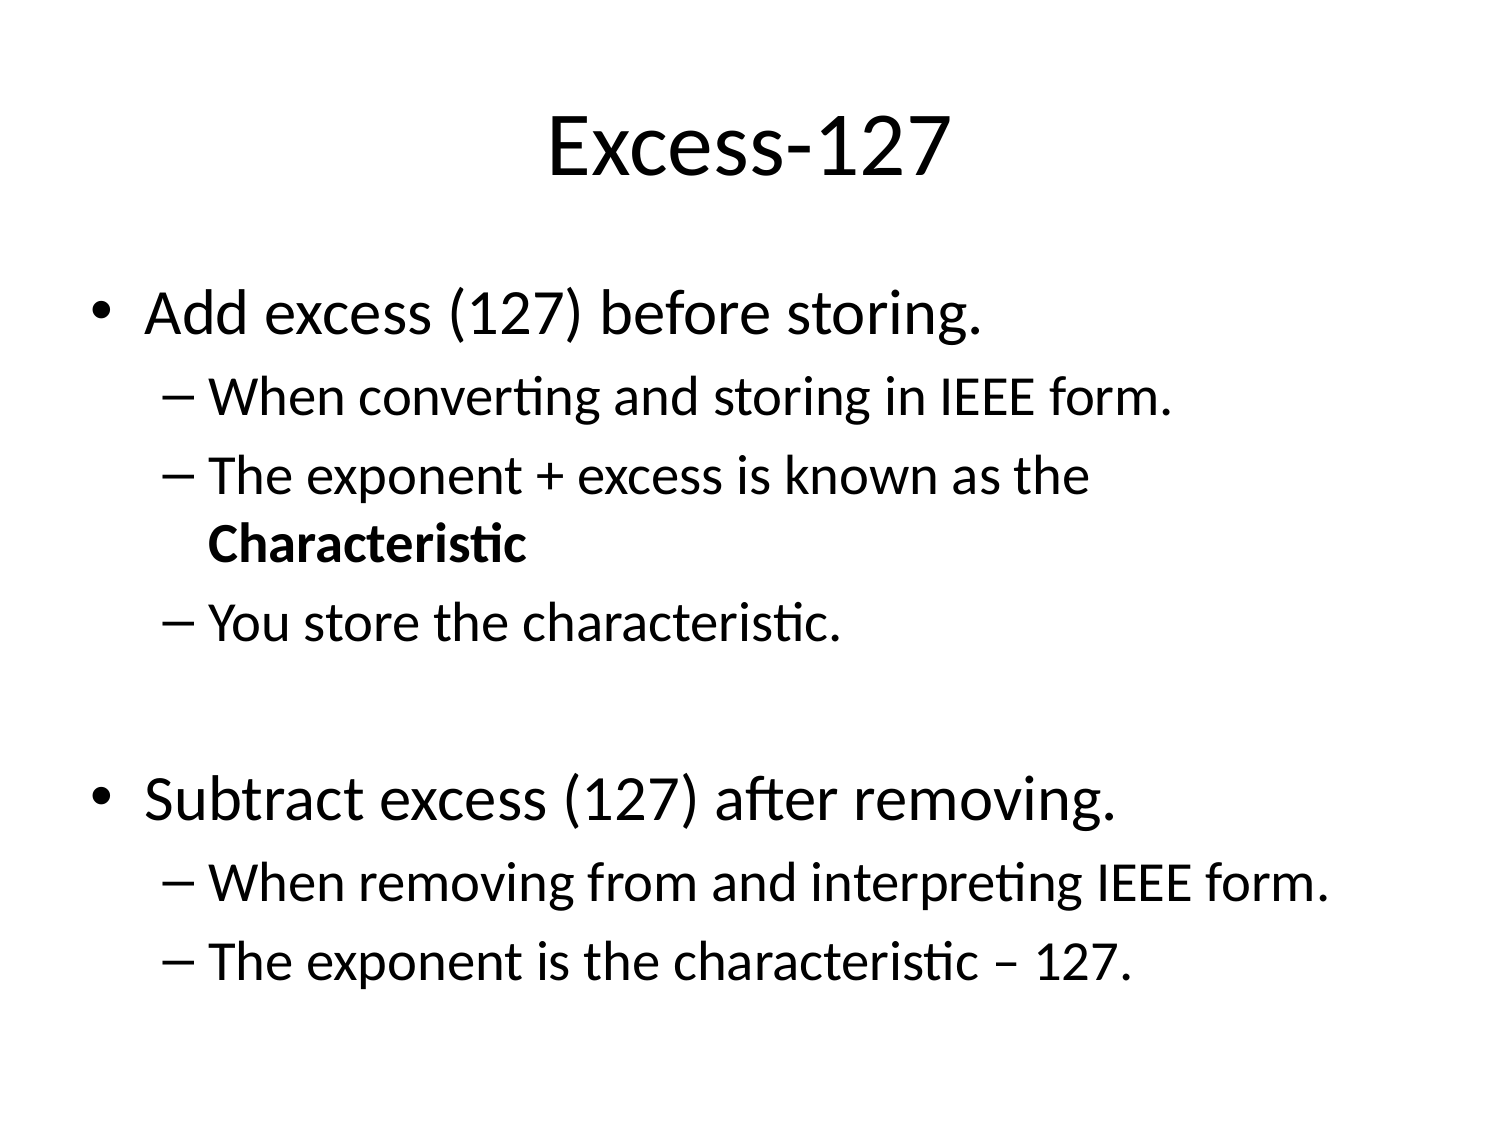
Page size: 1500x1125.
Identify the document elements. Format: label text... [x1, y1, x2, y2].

title Excess-127 [75, 45, 1425, 233]
list Add excess (127) before storing. When converting and storing in IEEE form. The exponent + excess is known as the Characteristic You store the characteristic. Subtract excess (127) after removing. When removing from and interpreting IEEE form. The exponent is the characteristic – 127. [75, 262, 1425, 1005]
